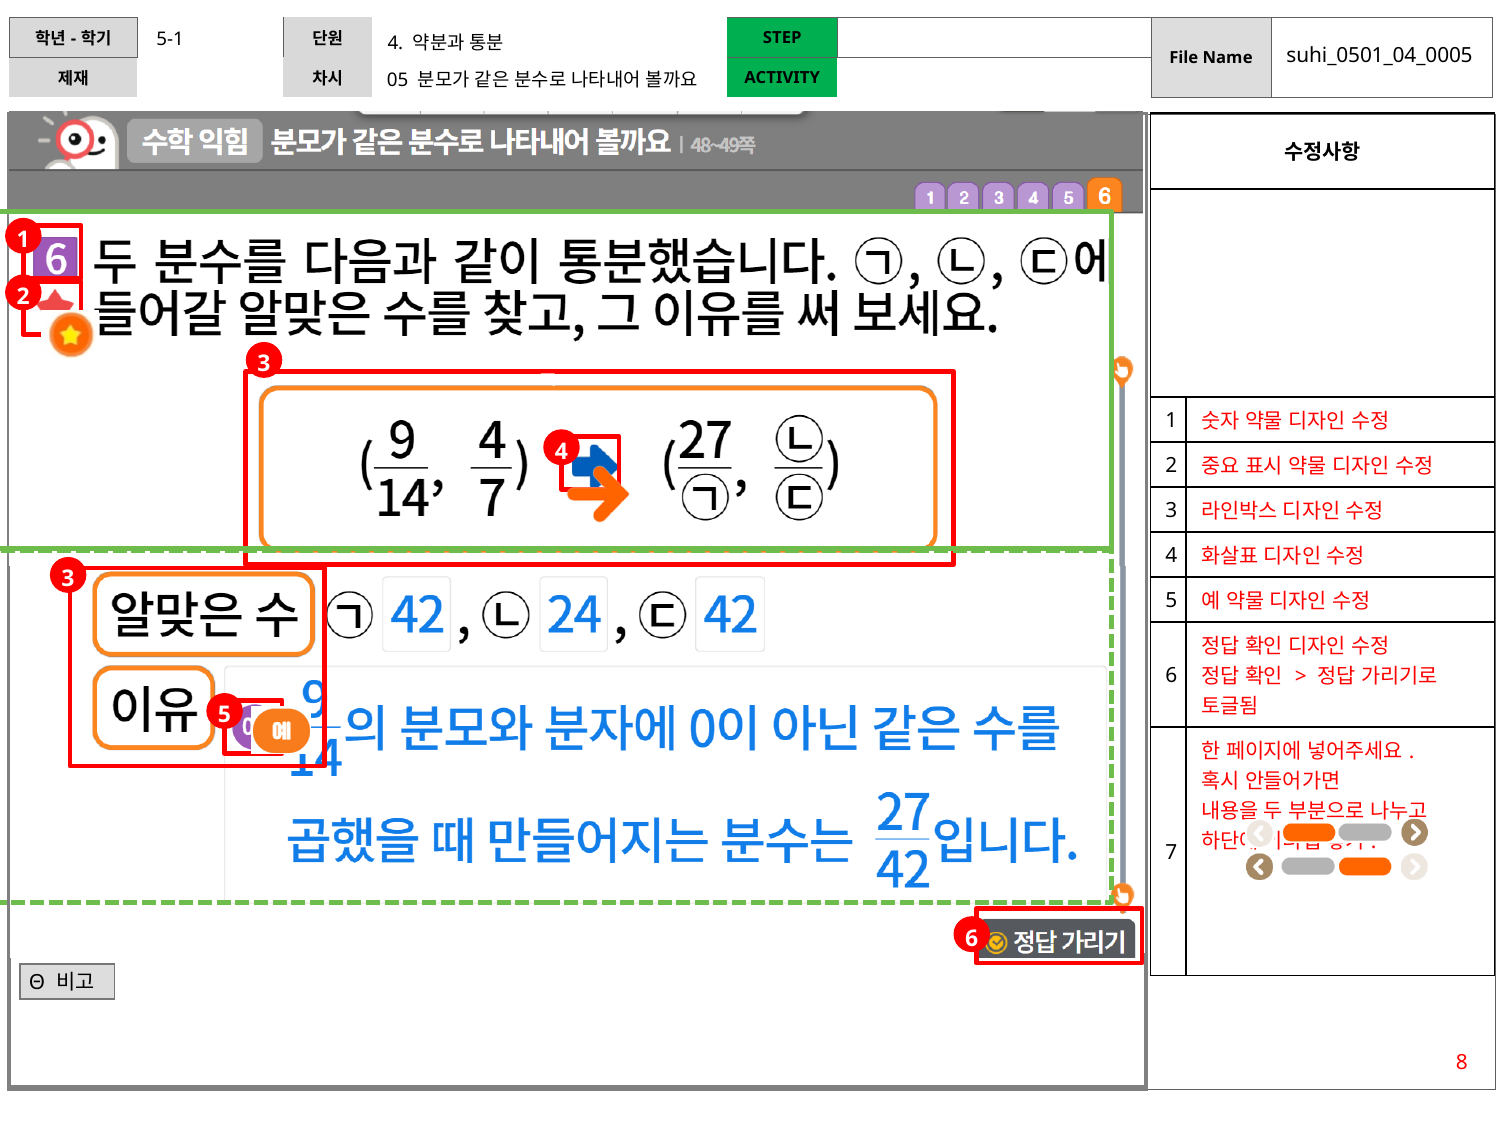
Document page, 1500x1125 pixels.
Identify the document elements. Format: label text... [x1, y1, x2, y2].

table_cell 화살표 디자인 수정 [1187, 533, 1494, 576]
table_cell 숫자 약물 디자인 수정 [1187, 398, 1494, 441]
table_cell 1 [1151, 398, 1185, 441]
picture [41, 310, 99, 359]
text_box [1244, 817, 1429, 848]
table_cell 2 [1151, 443, 1185, 486]
table_cell 라인박스 디자인 수정 [1187, 488, 1494, 531]
table_cell 예 약물 디자인 수정 [1187, 578, 1494, 621]
table_cell 정답 확인 디자인 수정 정답 확인 > 정답 가리기로 토글됨 [1187, 623, 1494, 726]
table_cell 중요 표시 약물 디자인 수정 [1187, 443, 1494, 486]
table_cell 6 [1151, 623, 1185, 726]
text_box 05 분모가 같은 분수로 나타내어 볼까요 [372, 60, 821, 96]
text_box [1243, 851, 1430, 882]
table_cell 3 [1151, 488, 1185, 531]
table_cell 4 [1151, 533, 1185, 576]
text_box 4. 약분과 통분 [372, 23, 828, 48]
picture [563, 462, 636, 525]
text_box suhi_0501_04_0005 [1271, 34, 1500, 75]
text_box 5-1 [141, 18, 284, 55]
table_header 수정사항 [1151, 114, 1494, 188]
table_cell 7 [1151, 728, 1185, 975]
table_cell 한 페이지에 넣어주세요. 혹시 안들어가면 내용을 두 부분으로 나누고 하단에 이너탭 넣기. [1187, 728, 1494, 975]
table_cell [1151, 190, 1494, 396]
picture [251, 705, 311, 754]
table_cell 5 [1151, 578, 1185, 621]
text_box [8, 110, 1143, 958]
